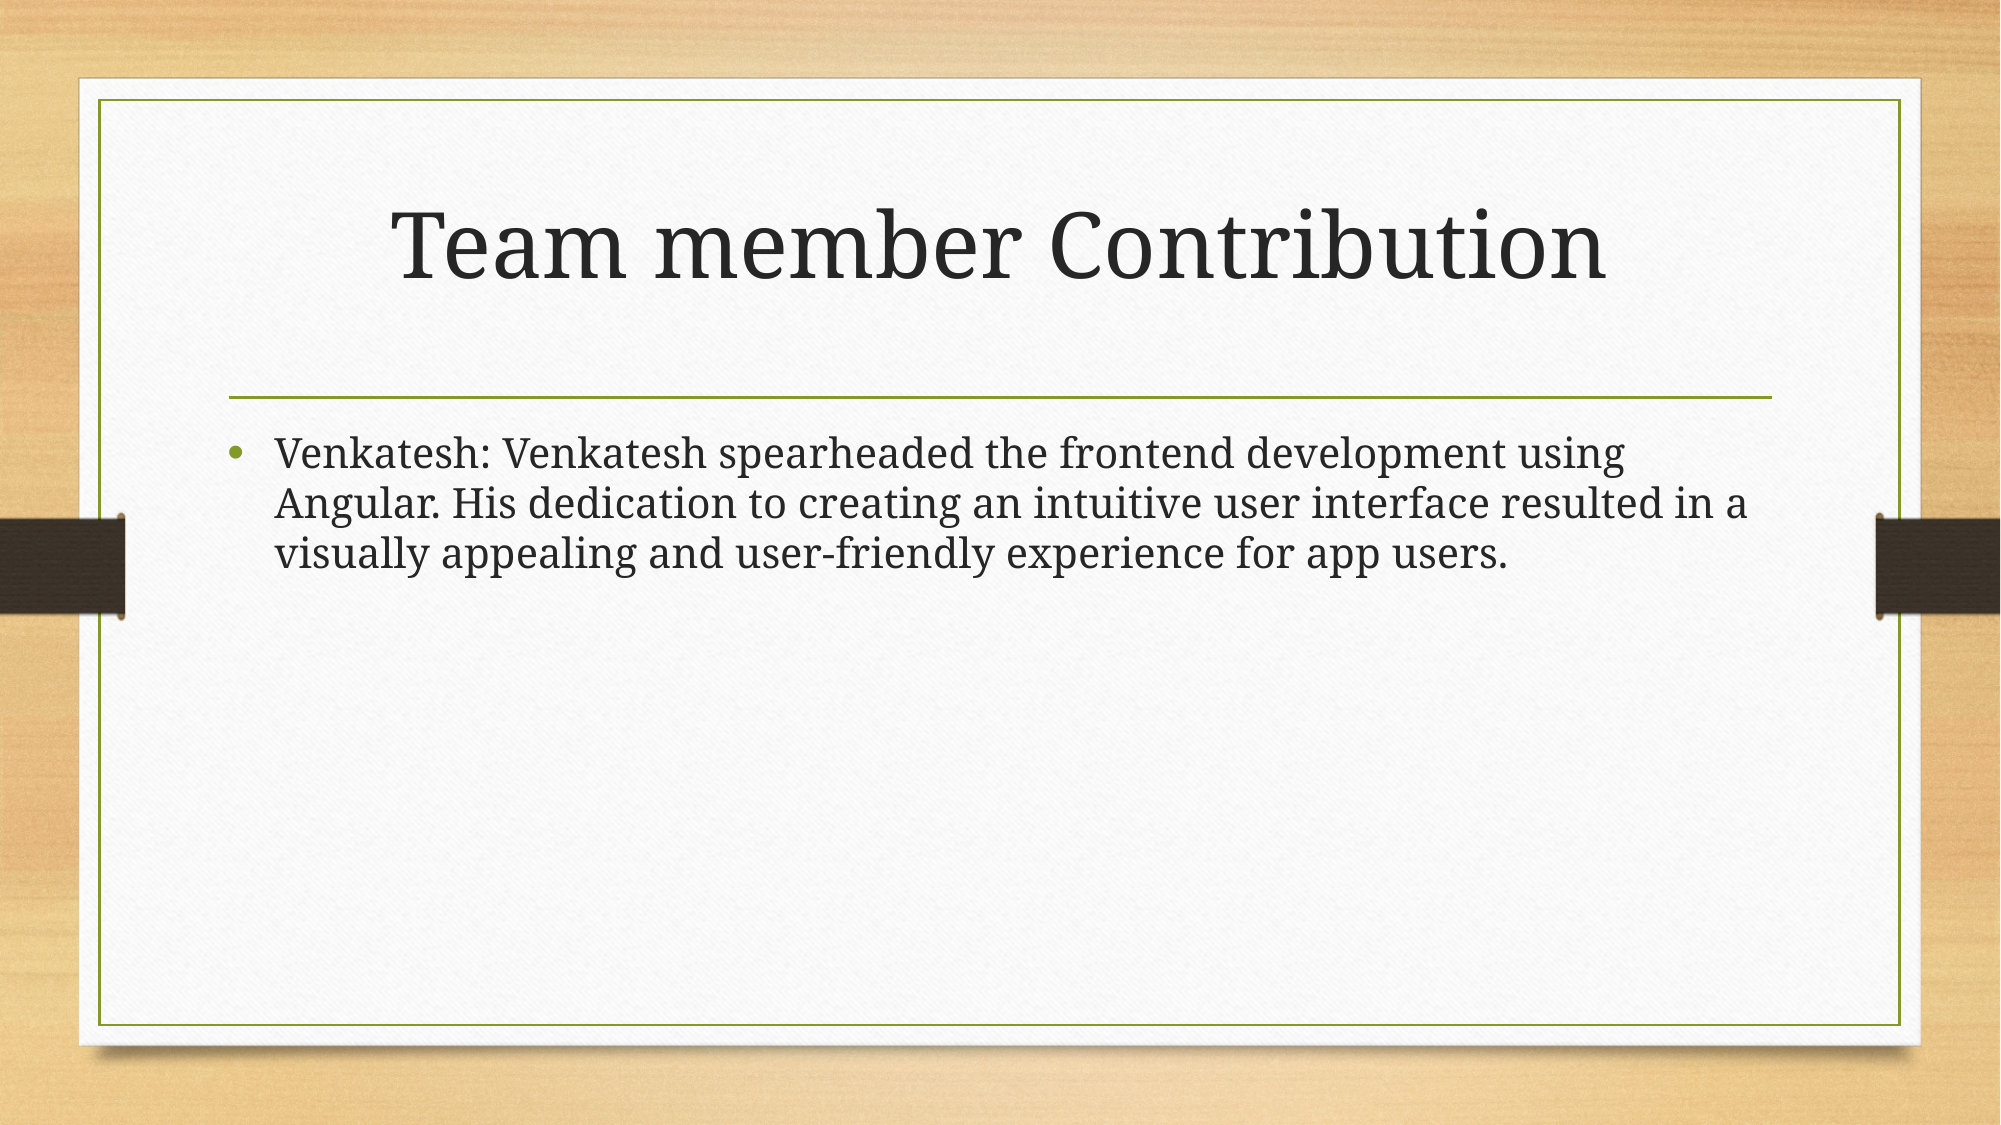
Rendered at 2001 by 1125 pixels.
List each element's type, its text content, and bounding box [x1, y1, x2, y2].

title Team member Contribution [212, 161, 1788, 324]
picture [0, 0, 2001, 1125]
list Venkatesh: Venkatesh spearheaded the frontend development using Angular. His dedication to creating an intuitive user interface resulted in a visually appealing and user-friendly experience for app users. [212, 419, 1788, 964]
